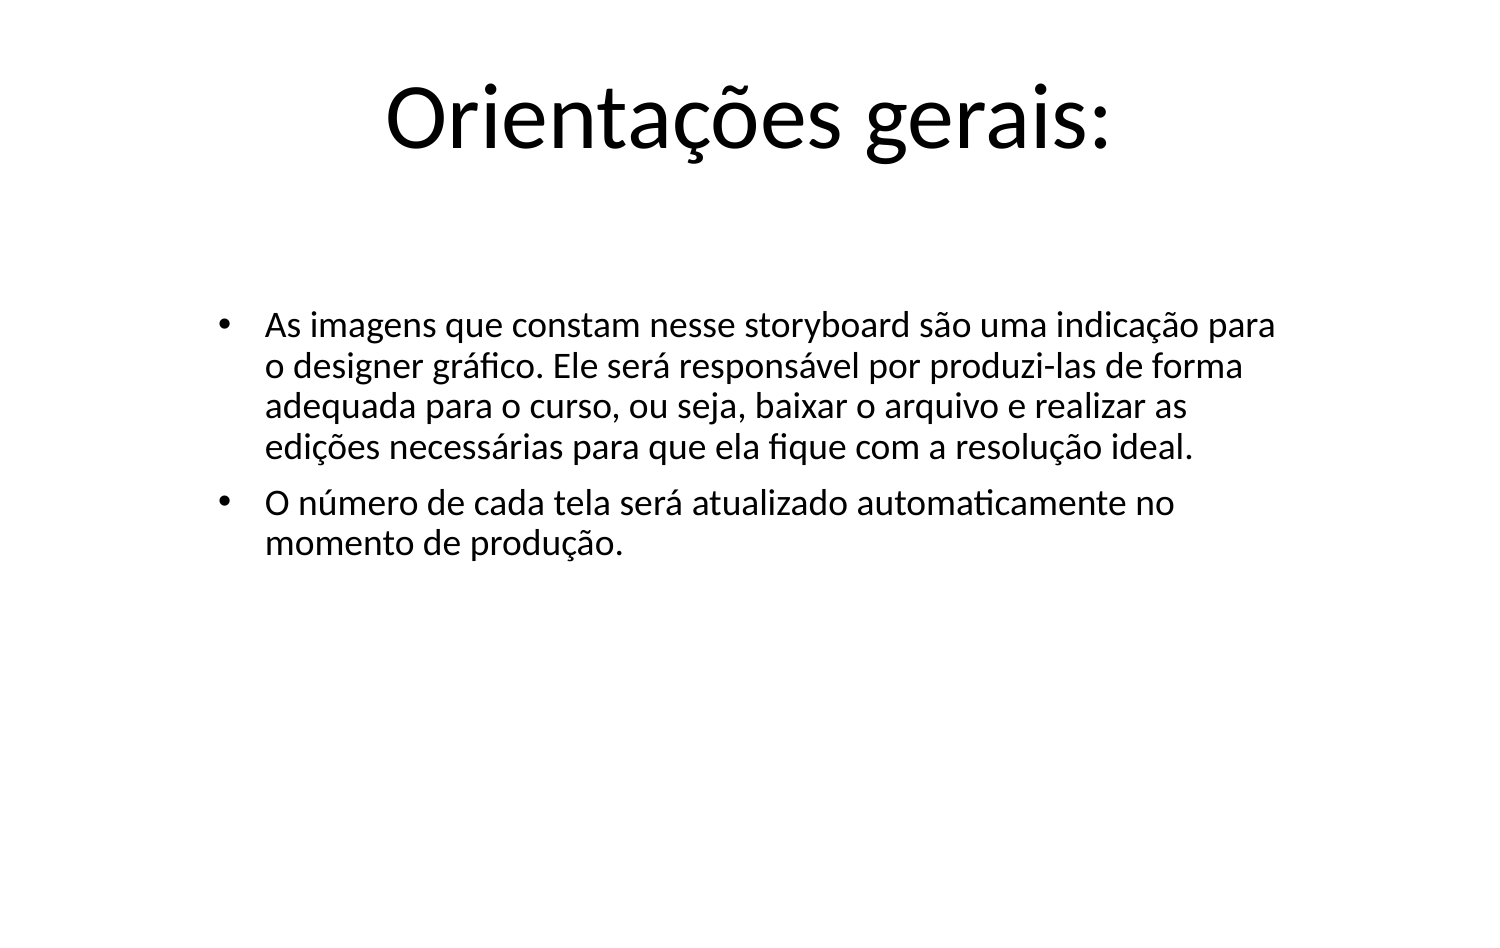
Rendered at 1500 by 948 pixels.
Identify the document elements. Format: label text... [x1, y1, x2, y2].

title Orientações gerais: [187, 0, 1313, 184]
subtitle As imagens que constam nesse storyboard são uma indicação para o designer gráfico. Ele será responsável por produzi-las de forma adequada para o curso, ou seja, baixar o arquivo e realizar as edições necessárias para que ela fique com a resolução ideal. O número de cada tela será atualizado automaticamente no momento de produção. [187, 290, 1313, 520]
